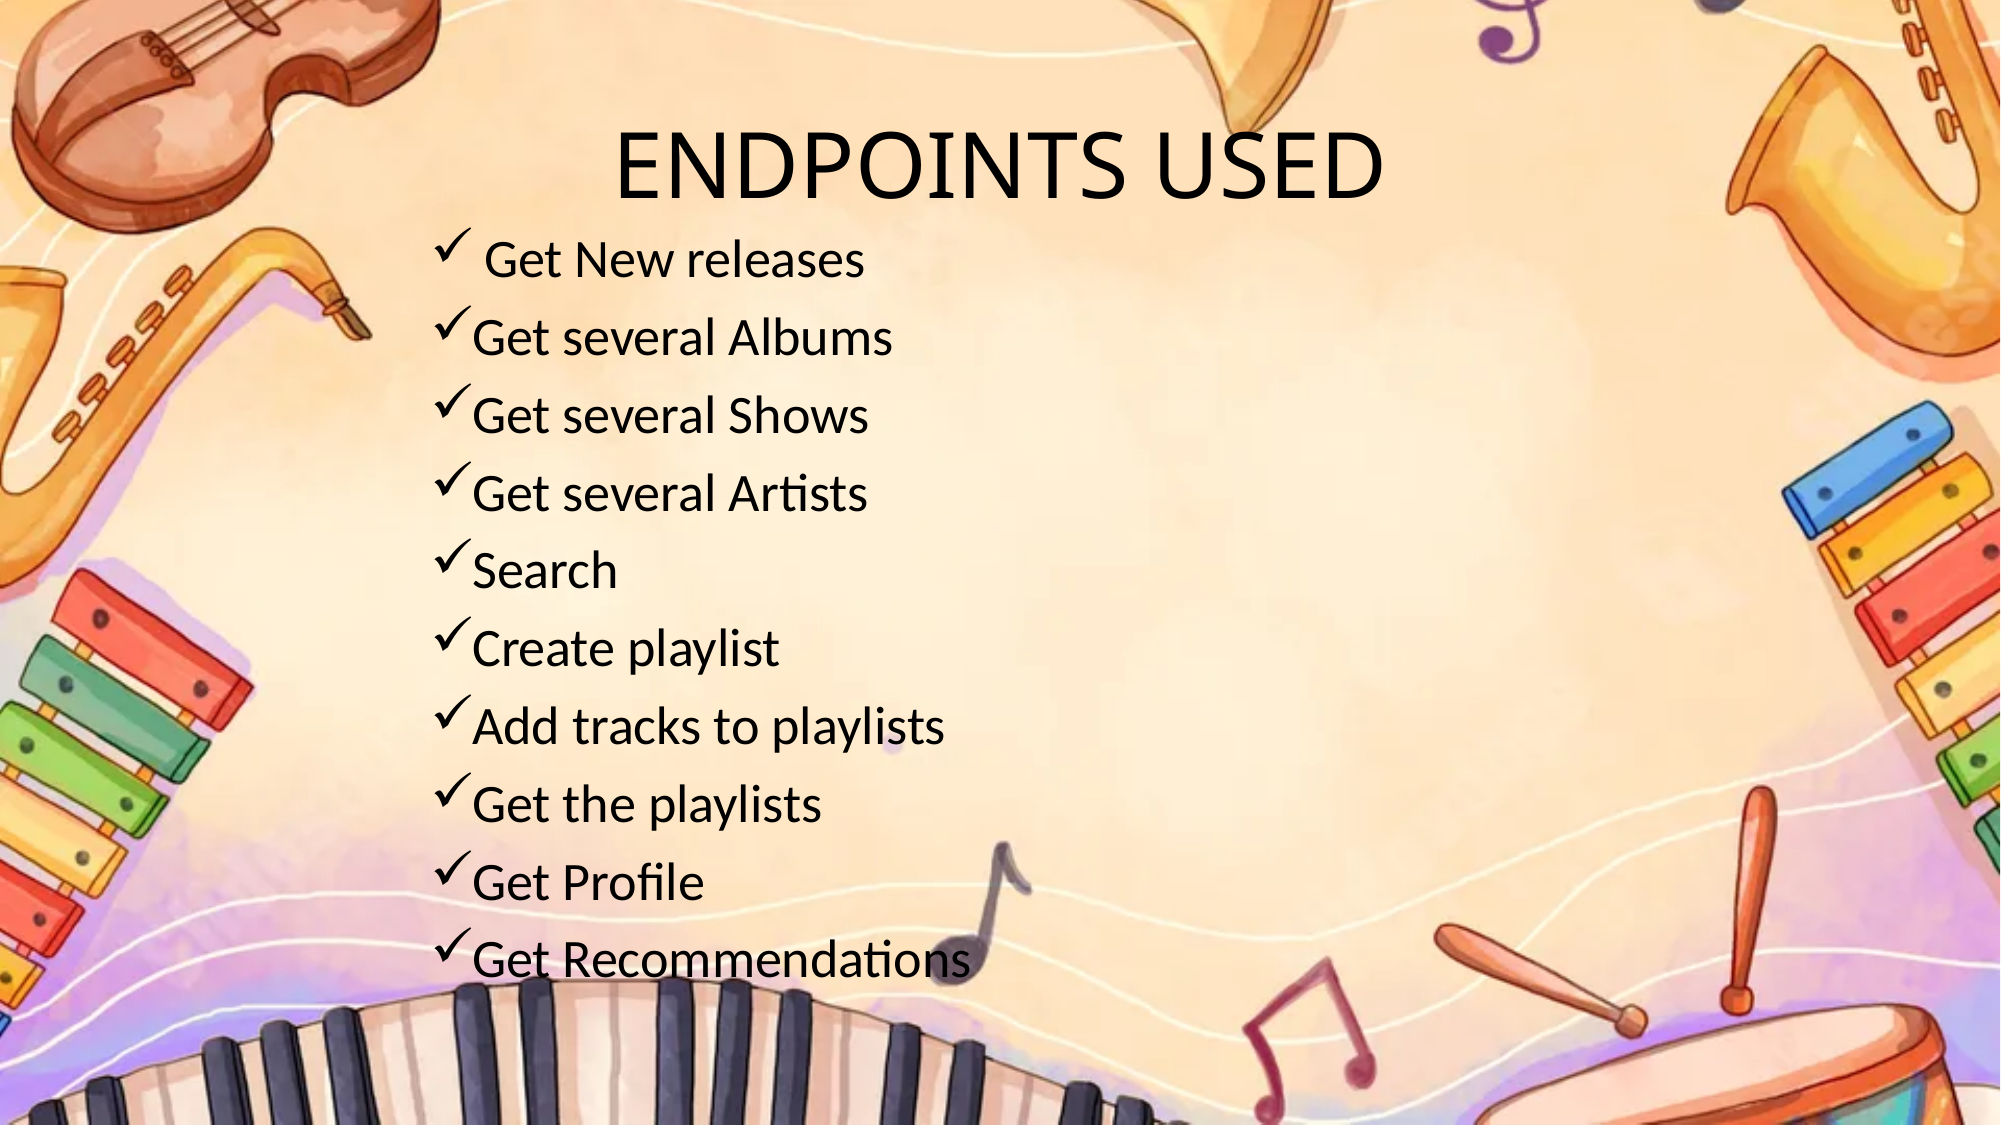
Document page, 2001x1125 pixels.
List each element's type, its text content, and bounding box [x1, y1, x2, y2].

list Get New releases Get several Albums Get several Shows Get several Artists Search Create playlist Add tracks to playlists Get the playlists Get Profile Get Recommendations [415, 223, 2000, 999]
title ENDPOINTS USED [137, 59, 1863, 278]
picture [0, 0, 2001, 1125]
